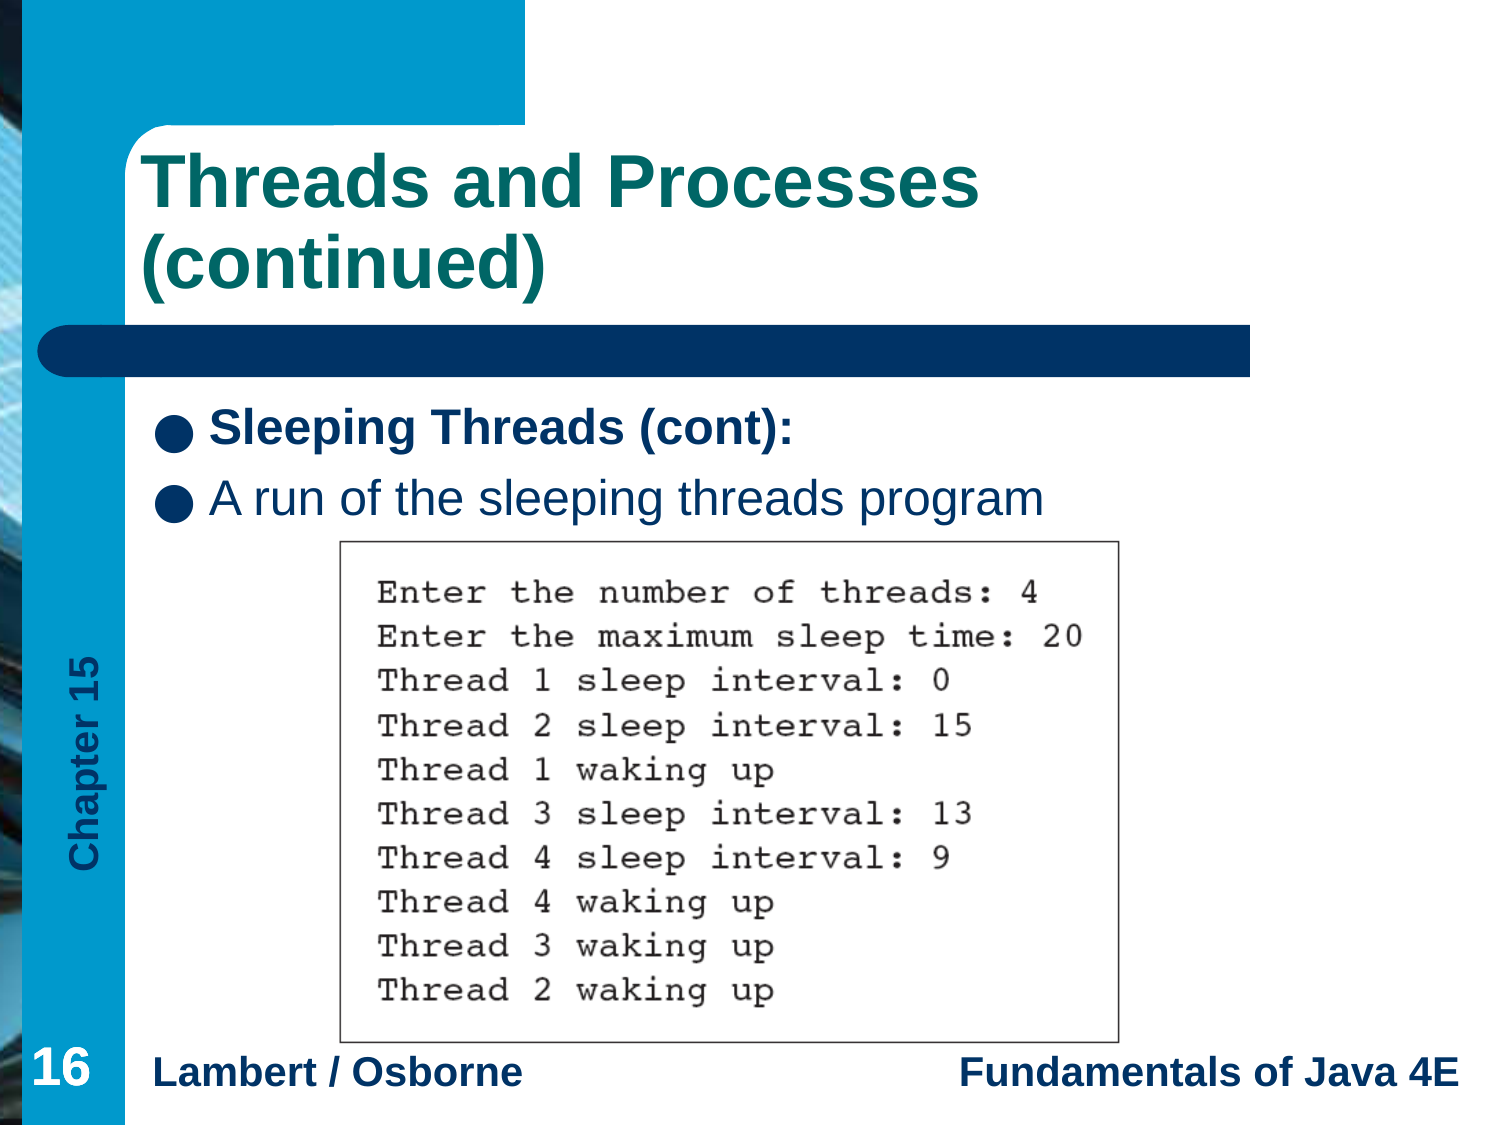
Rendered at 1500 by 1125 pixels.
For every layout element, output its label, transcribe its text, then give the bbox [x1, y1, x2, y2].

list Sleeping Threads (cont): A run of the sleeping threads program [137, 387, 1363, 999]
title Threads and Processes (continued) [125, 125, 1425, 313]
text_box ‹#› [13, 1023, 111, 1105]
picture [0, 0, 21, 1125]
picture [337, 537, 1126, 1047]
